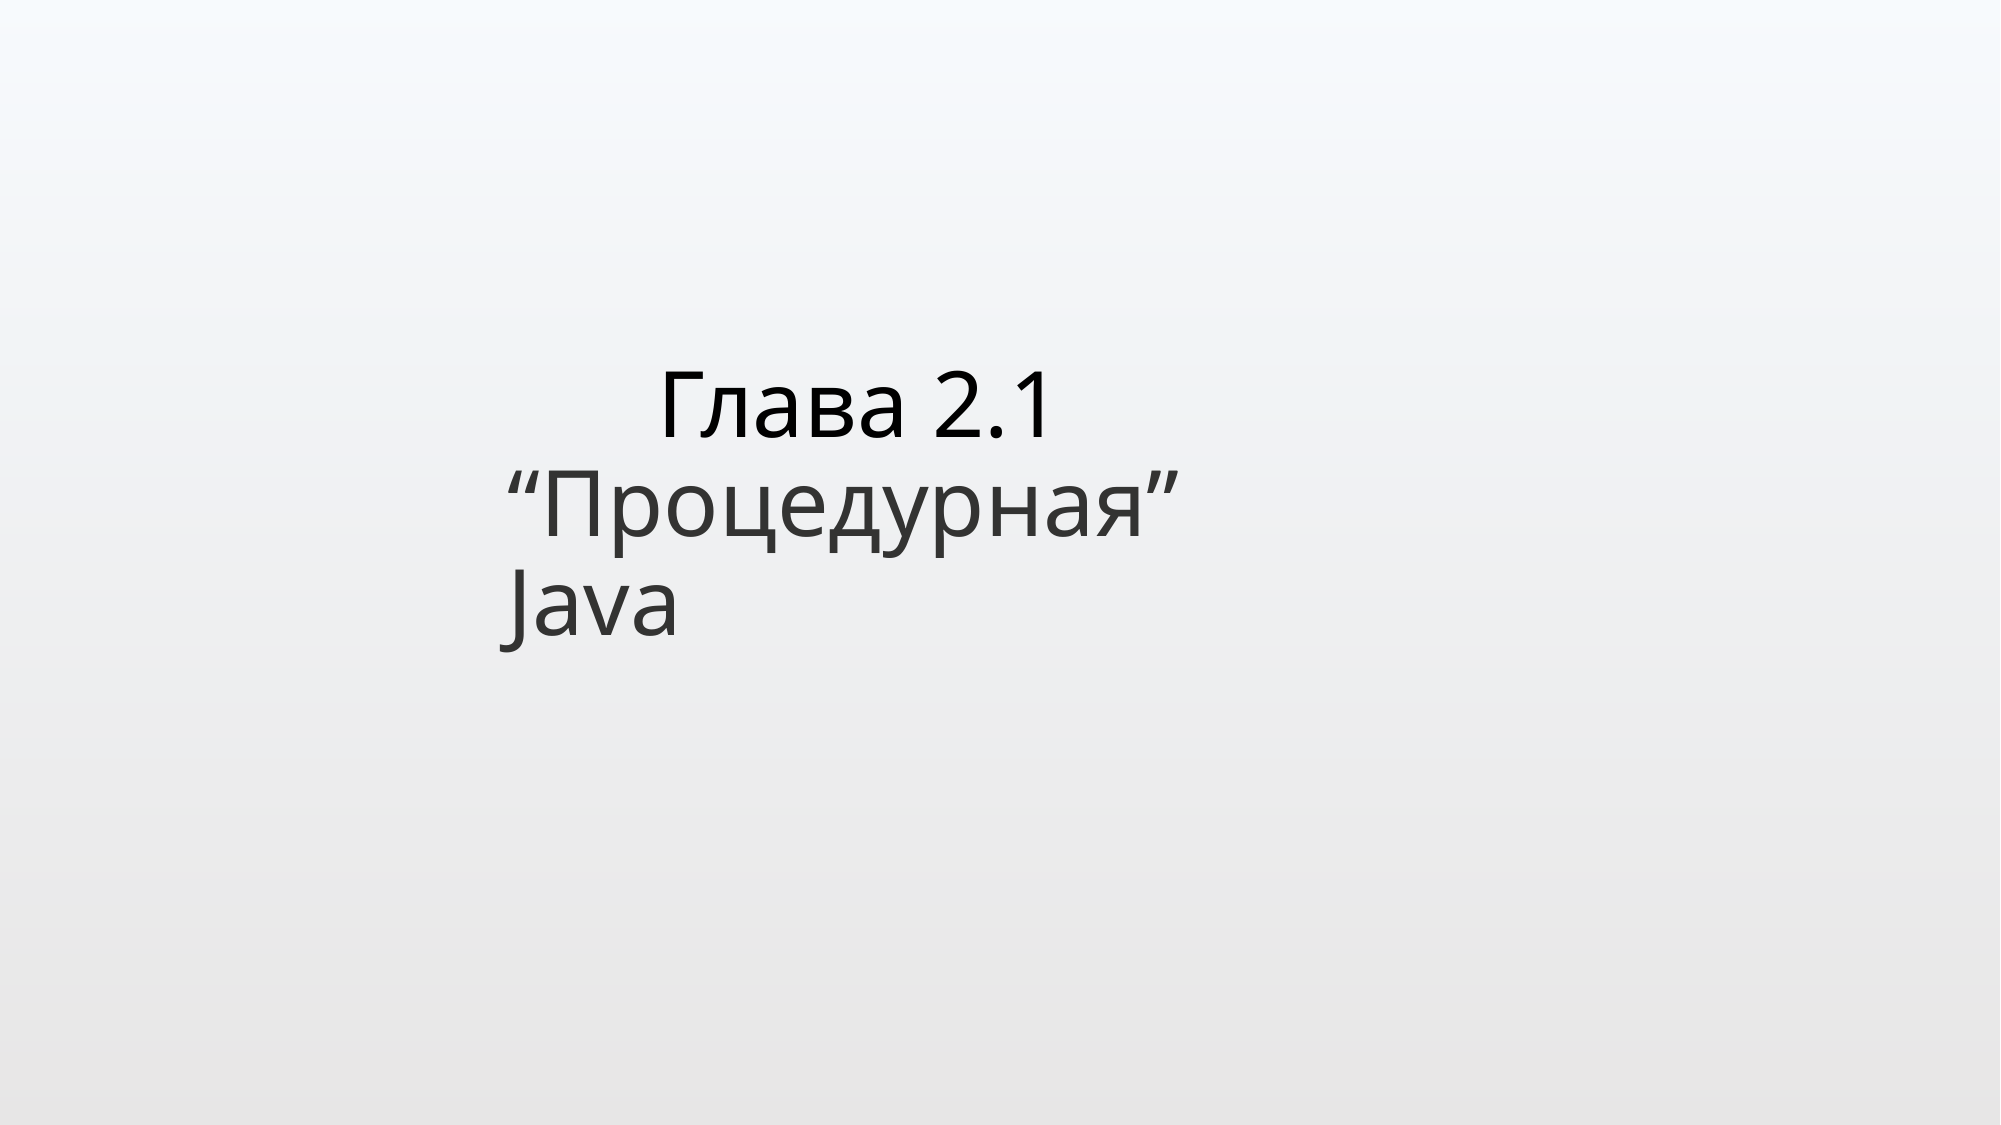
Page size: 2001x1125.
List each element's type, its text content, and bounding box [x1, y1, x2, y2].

text_box Глава 2.1 “Процедурная” Java [507, 358, 1290, 672]
